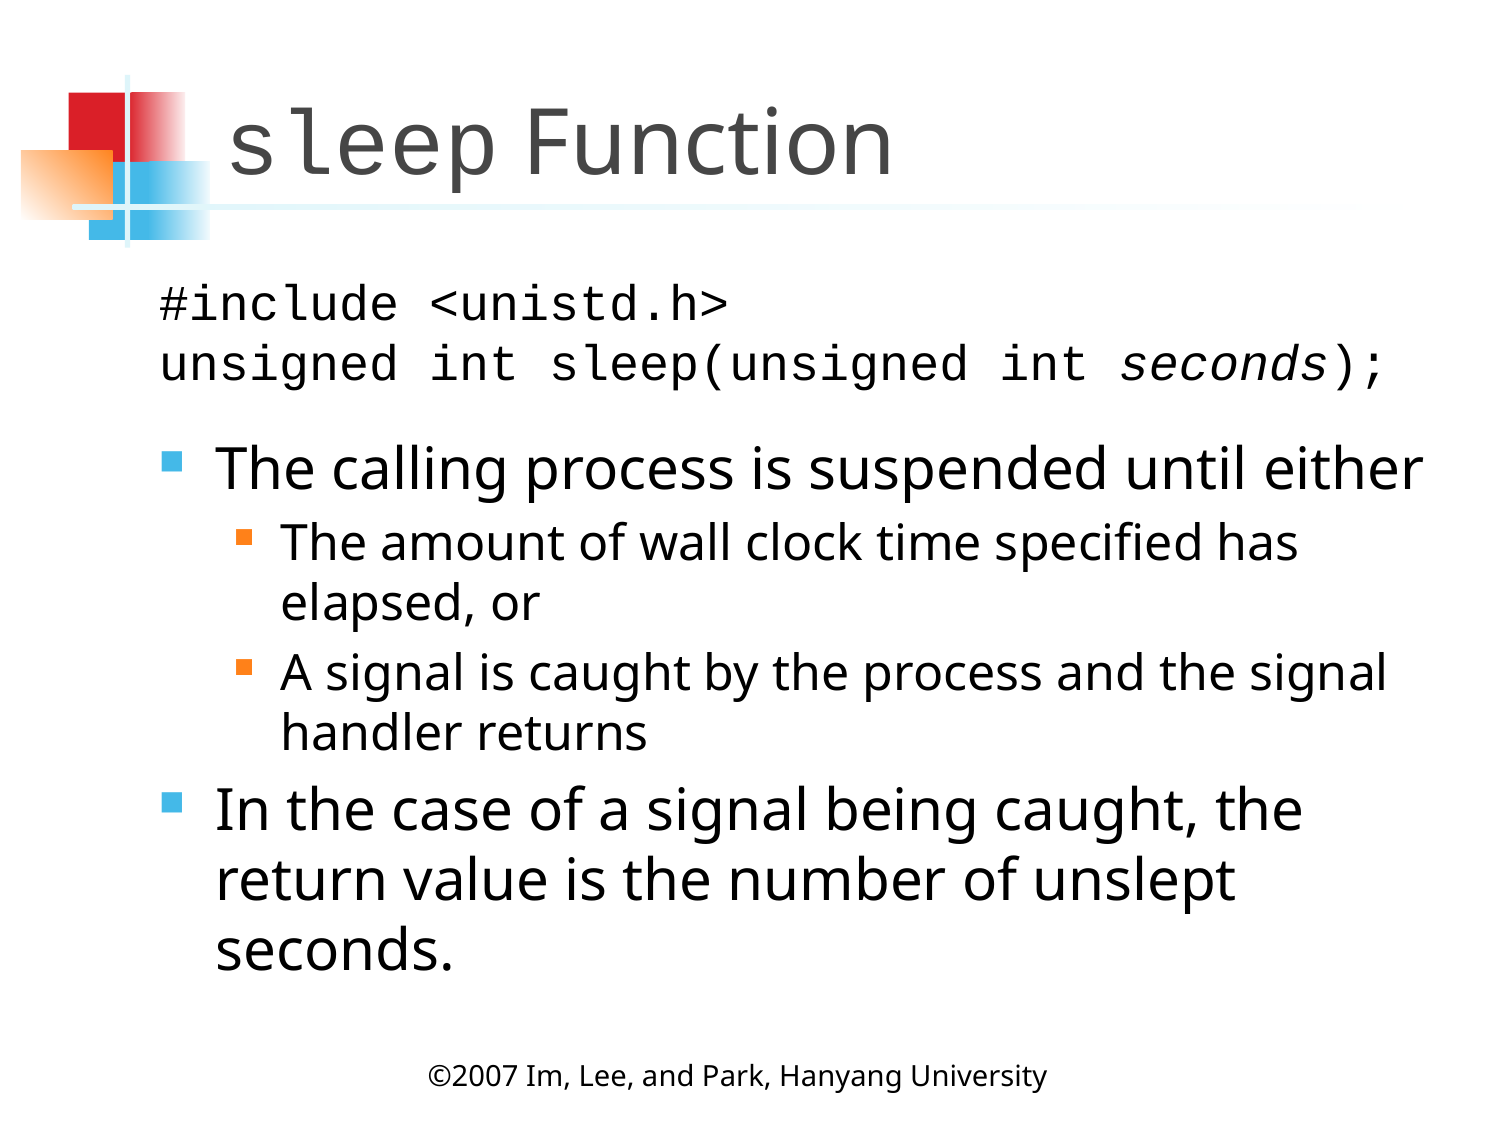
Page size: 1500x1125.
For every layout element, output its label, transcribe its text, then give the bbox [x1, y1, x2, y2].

list #include <unistd.h> unsigned int sleep(unsigned int seconds); The calling process is suspended until either The amount of wall clock time specified has elapsed, or A signal is caught by the process and the signal handler returns In the case of a signal being caught, the return value is the number of unslept seconds. [143, 262, 1488, 1051]
footer ©2007 Im, Lee, and Park, Hanyang University [412, 1051, 1300, 1100]
title sleep Function [208, 102, 1488, 201]
